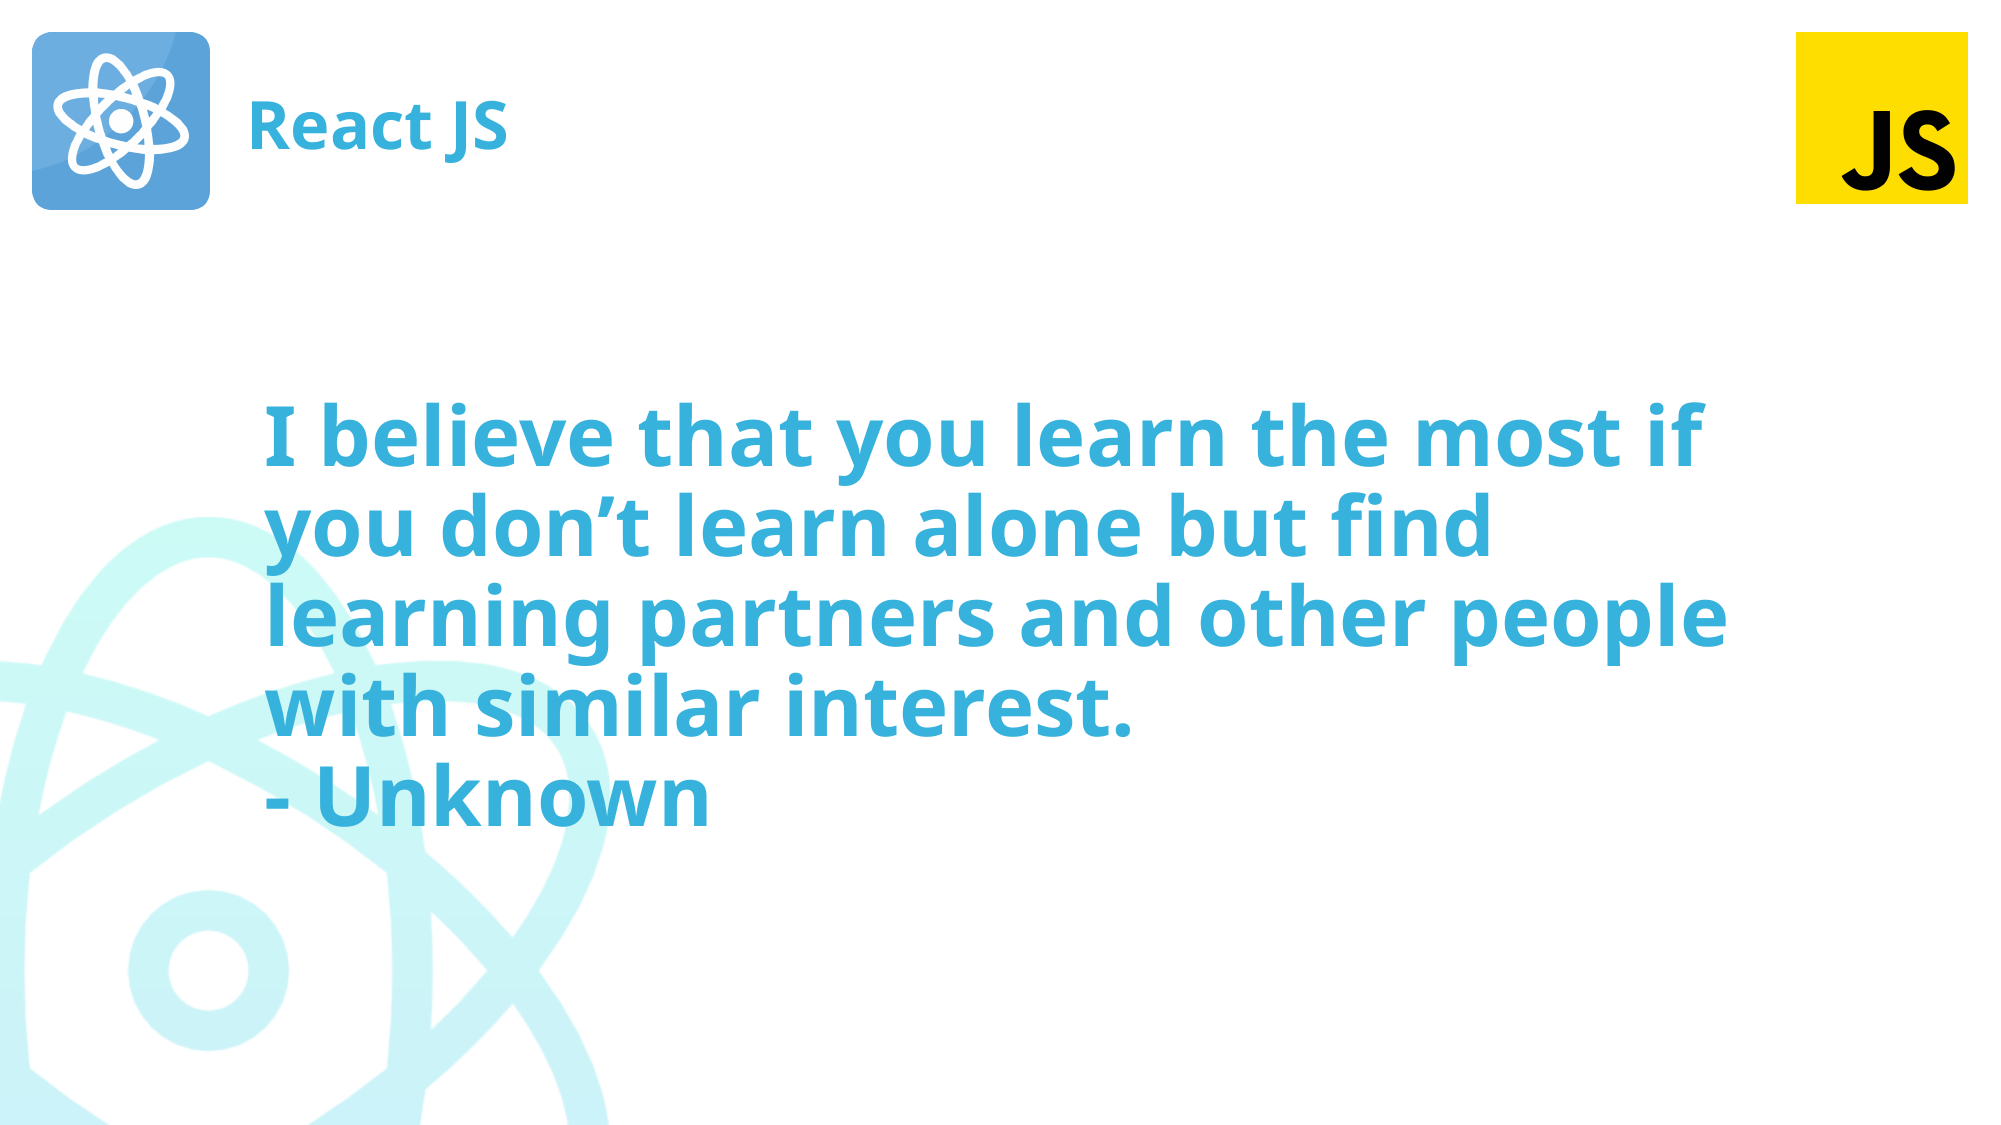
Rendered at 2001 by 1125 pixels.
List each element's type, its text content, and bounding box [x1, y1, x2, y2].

title I believe that you learn the most if you don’t learn alone but find learning partners and other people with similar interest. - Unknown [249, 379, 1750, 852]
picture [32, 32, 210, 210]
picture [1796, 32, 1968, 204]
